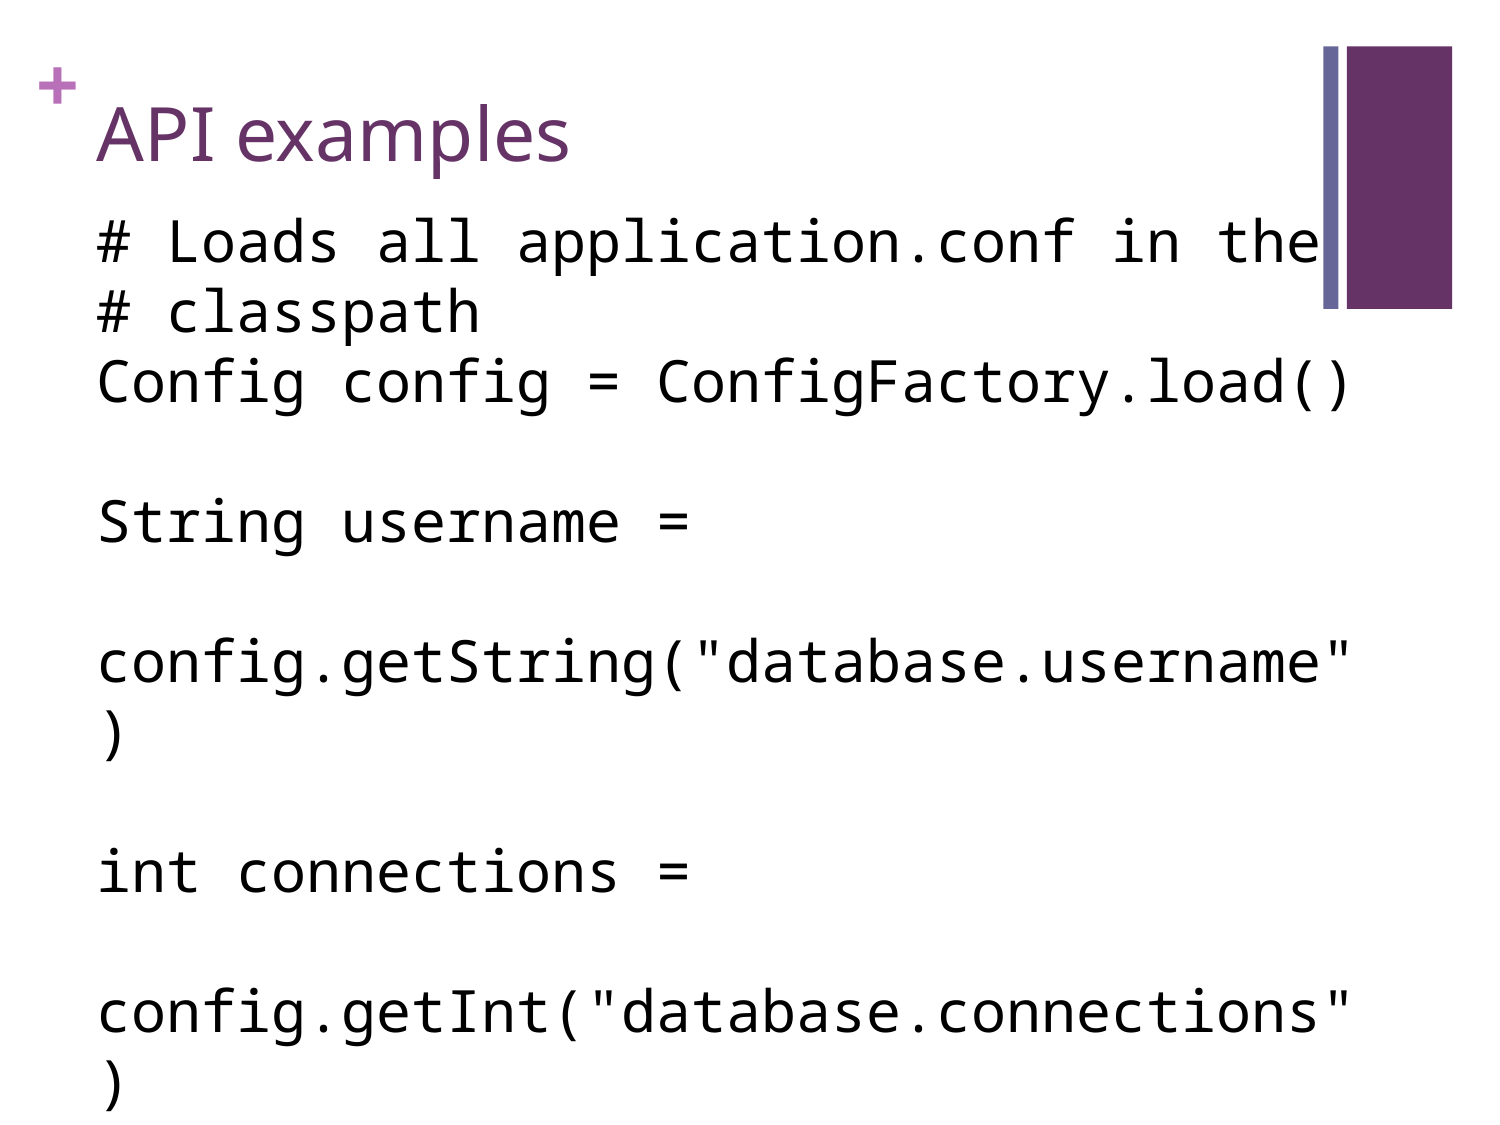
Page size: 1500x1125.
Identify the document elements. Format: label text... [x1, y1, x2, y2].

title API examples [81, 79, 1322, 196]
text_box # Loads all application.conf in the # classpath Config config = ConfigFactory.load() String username = config.getString("database.username") int connections = config.getInt("database.connections") [81, 196, 1387, 1125]
